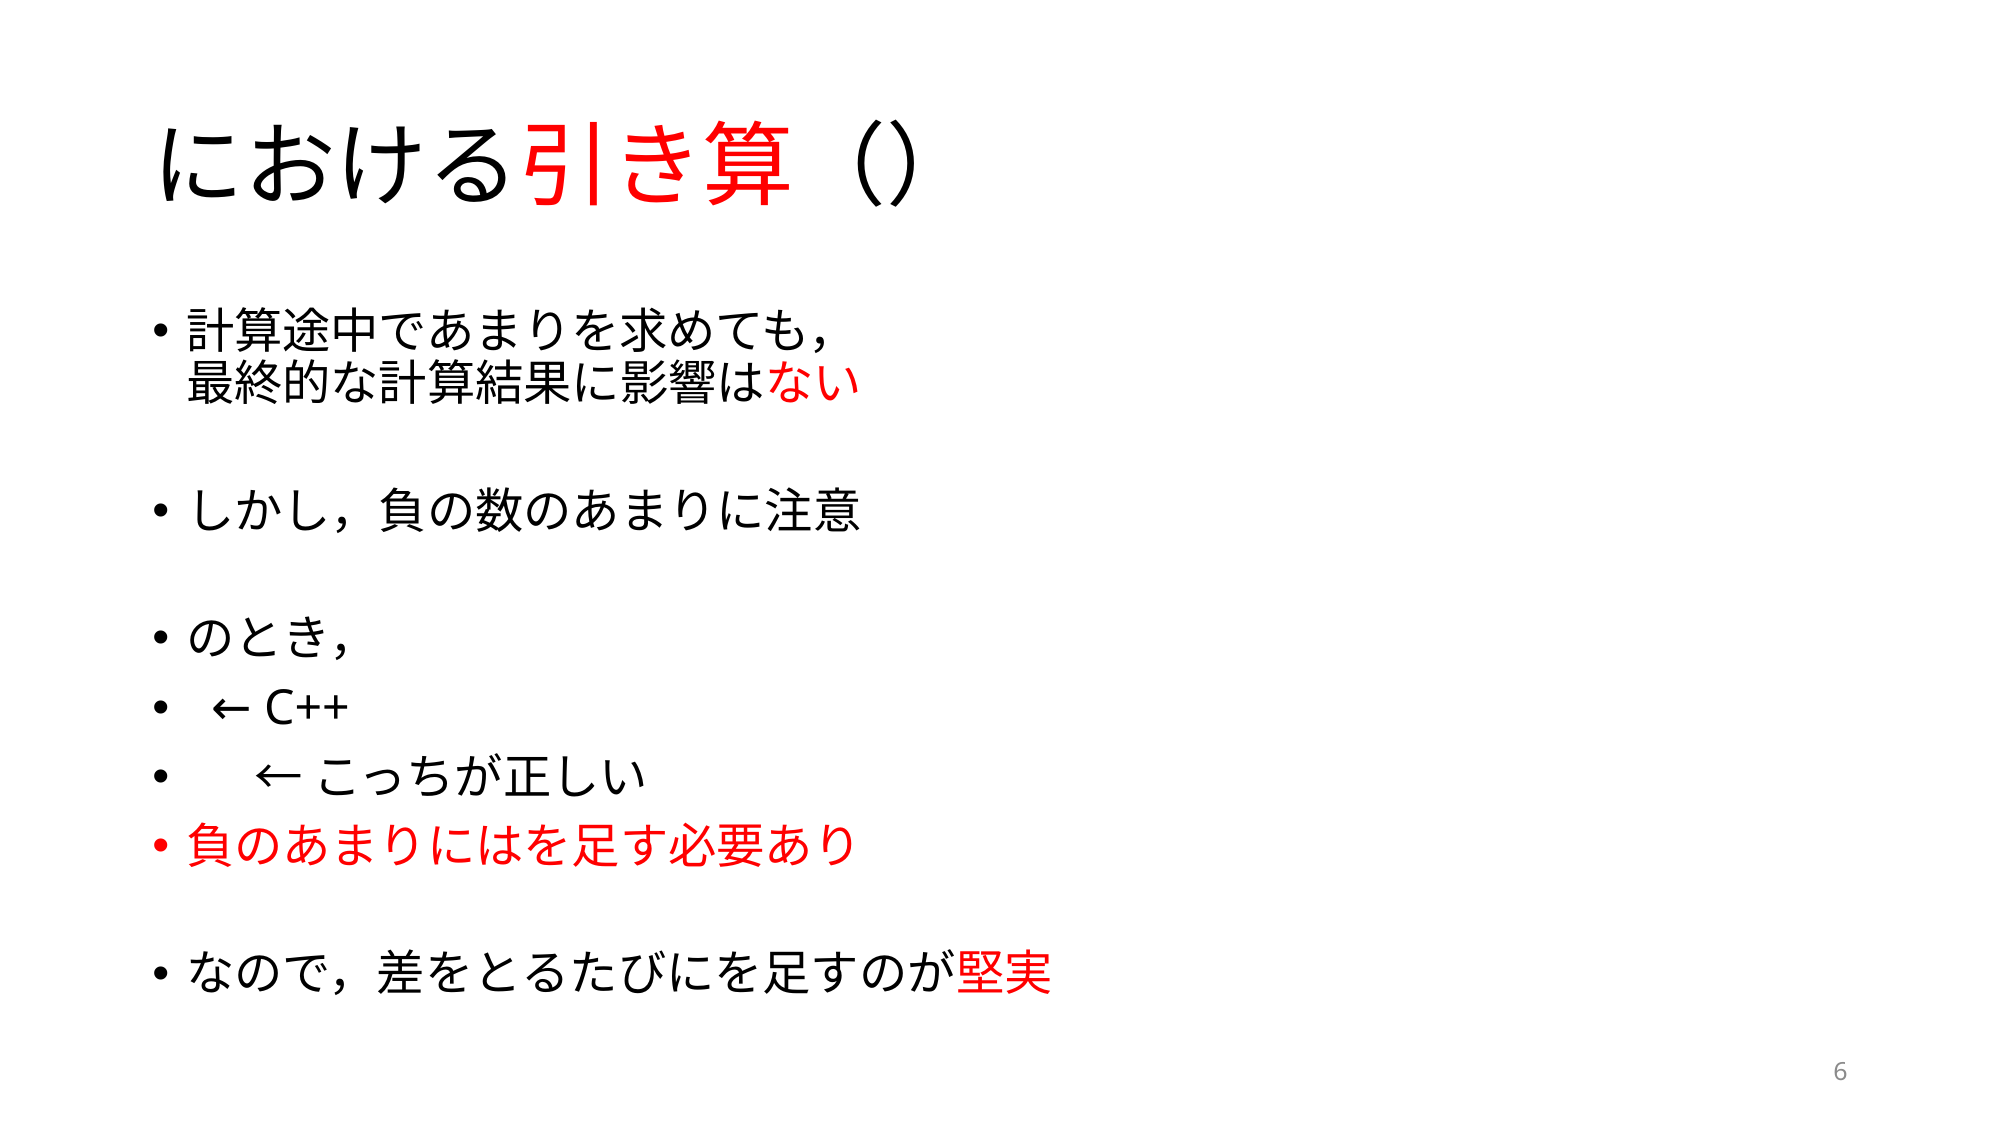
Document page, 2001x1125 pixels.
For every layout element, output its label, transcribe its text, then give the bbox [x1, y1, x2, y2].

slide_number 6 [1412, 1042, 1863, 1103]
